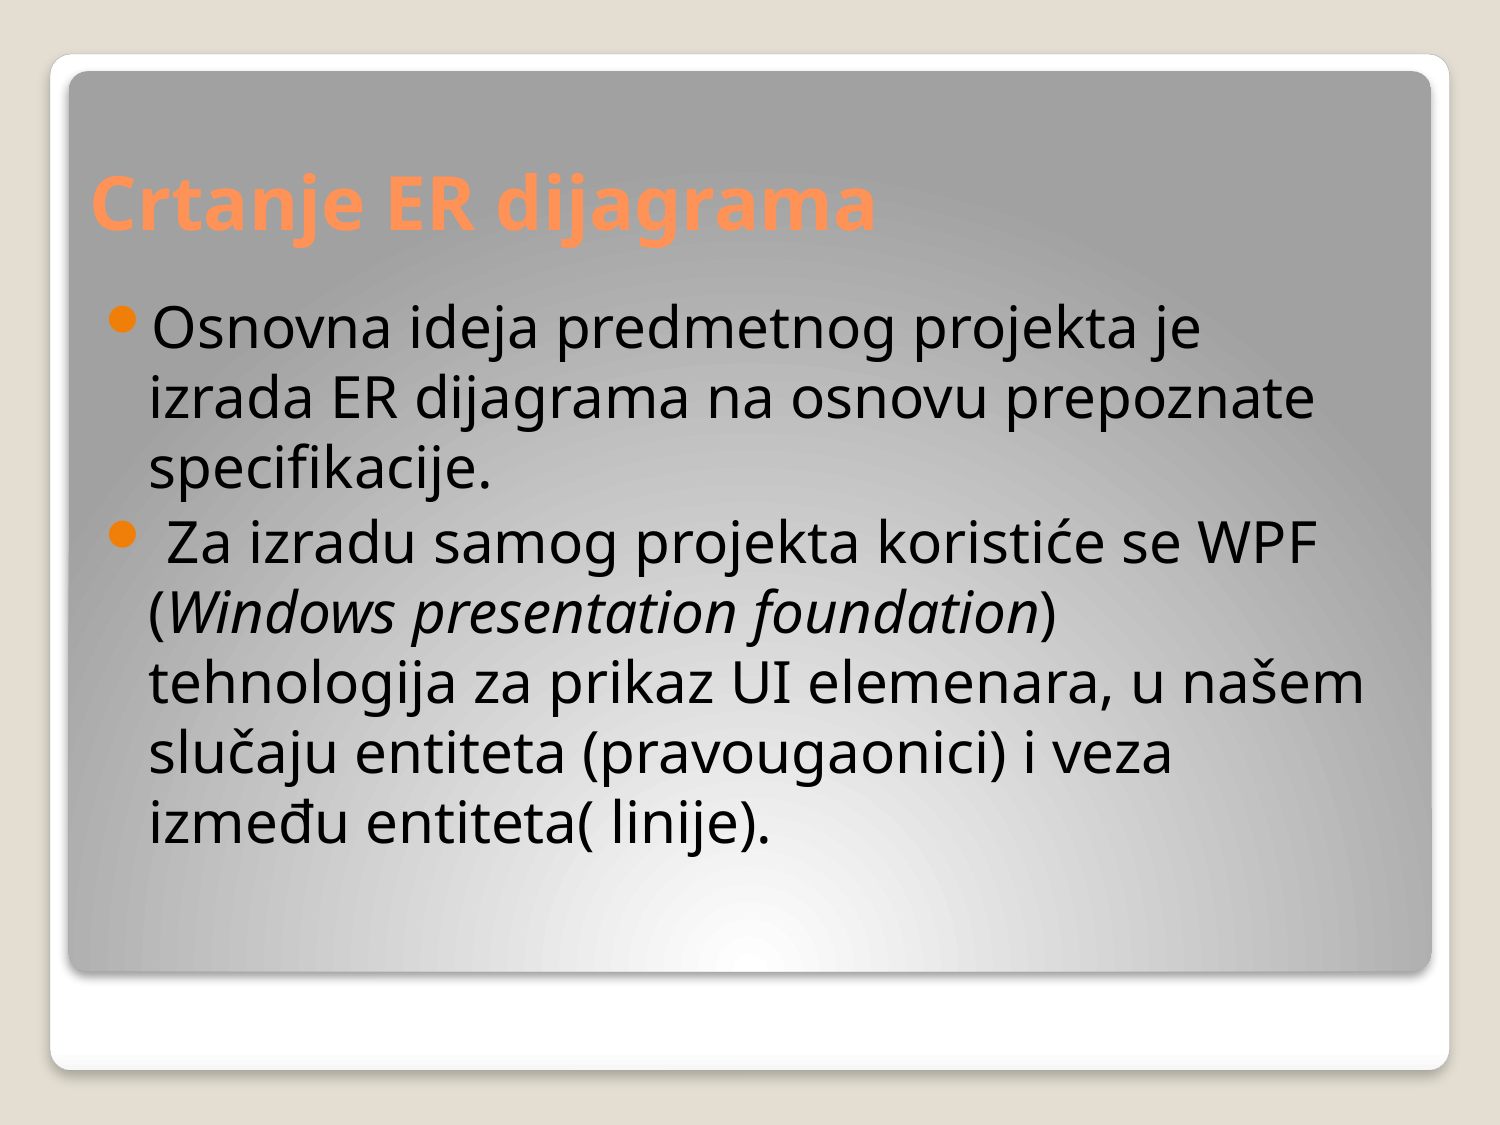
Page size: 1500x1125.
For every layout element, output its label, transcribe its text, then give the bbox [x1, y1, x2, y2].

title Crtanje ER dijagrama [75, 75, 1418, 253]
list Osnovna ideja predmetnog projekta je izrada ER dijagrama na osnovu prepoznate specifikacije. Za izradu samog projekta koristiće se WPF (Windows presentation foundation) tehnologija za prikaz UI elemenara, u našem slučaju entiteta (pravougaonici) i veza između entiteta( linije). [75, 275, 1388, 1018]
